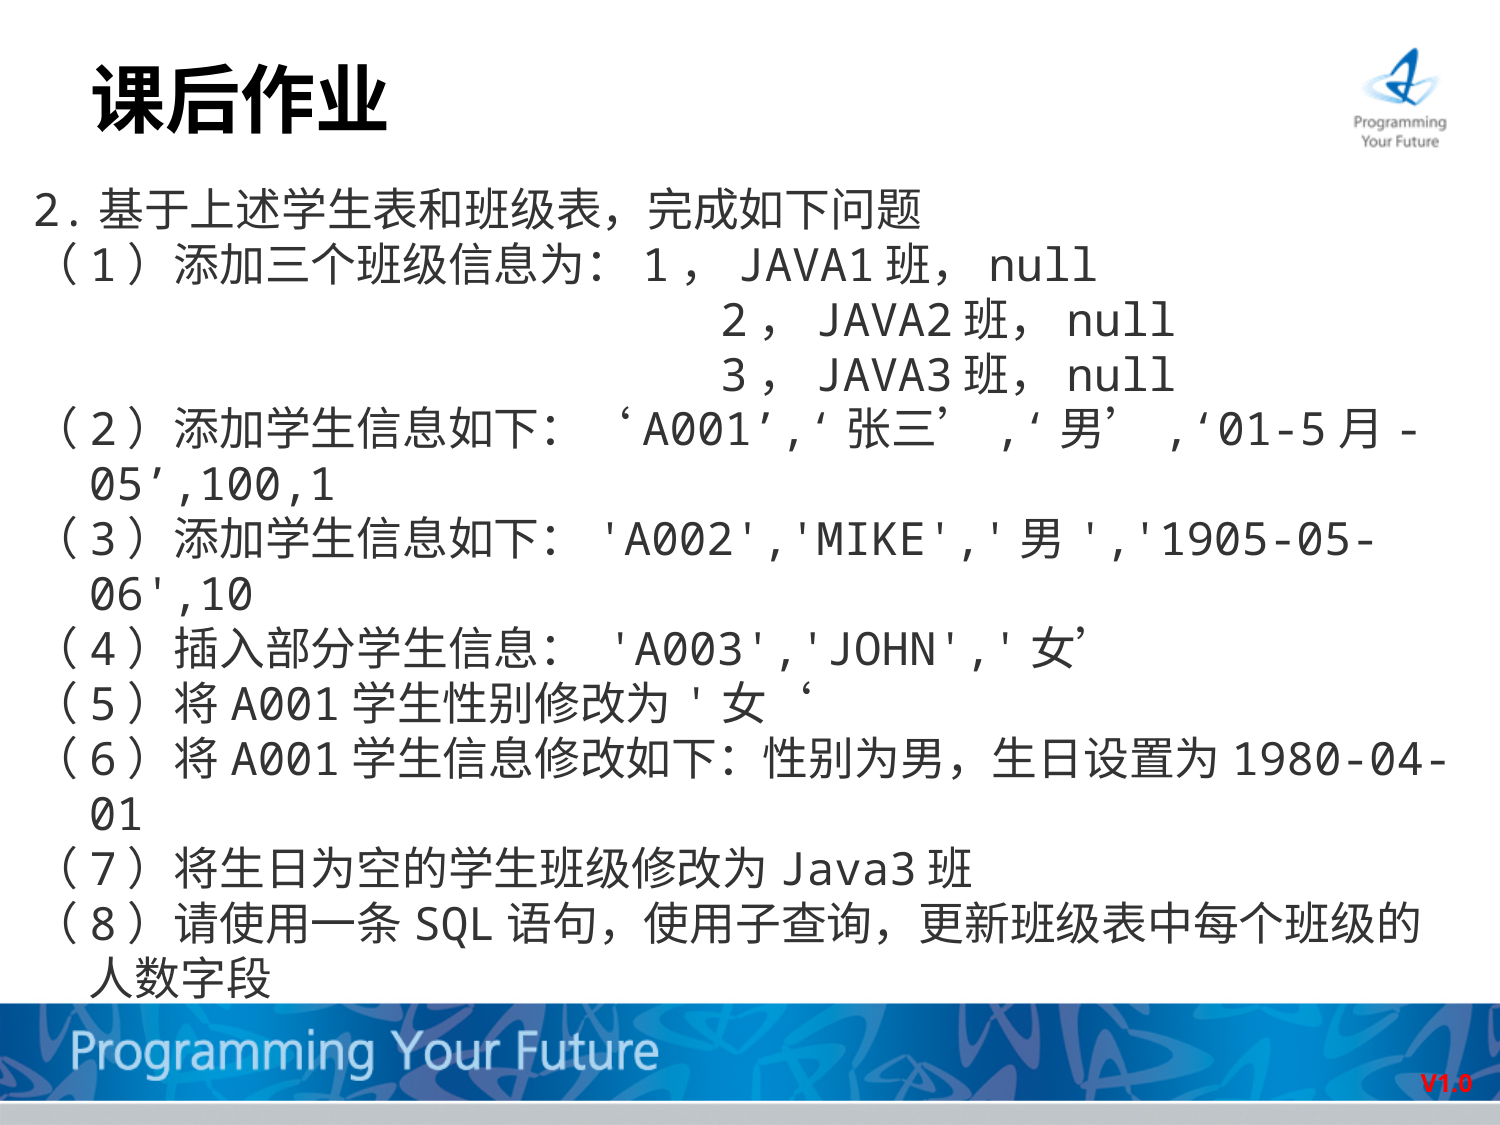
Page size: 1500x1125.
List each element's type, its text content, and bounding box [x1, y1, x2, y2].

picture [0, 997, 1500, 1125]
title 课后作业 [74, 44, 1271, 162]
picture [1340, 42, 1461, 157]
list 2.基于上述学生表和班级表，完成如下问题 （1）添加三个班级信息为：1，JAVA1班，null 2，JAVA2班，null 3，JAVA3班，null （2）添加学生信息如下：‘A001’,‘张三’,‘男’,‘01-5月-05’,100,1 （3）添加学生信息如下：'A002','MIKE','男','1905-05-06',10 （4）插入部分学生信息： 'A003','JOHN','女’ （5）将A001学生性别修改为'女‘ （6）将A001学生信息修改如下：性别为男，生日设置为1980-04-01 （7）将生日为空的学生班级修改为Java3班 （8）请使用一条SQL语句，使用子查询，更新班级表中每个班级的人数字段 [17, 172, 1471, 988]
